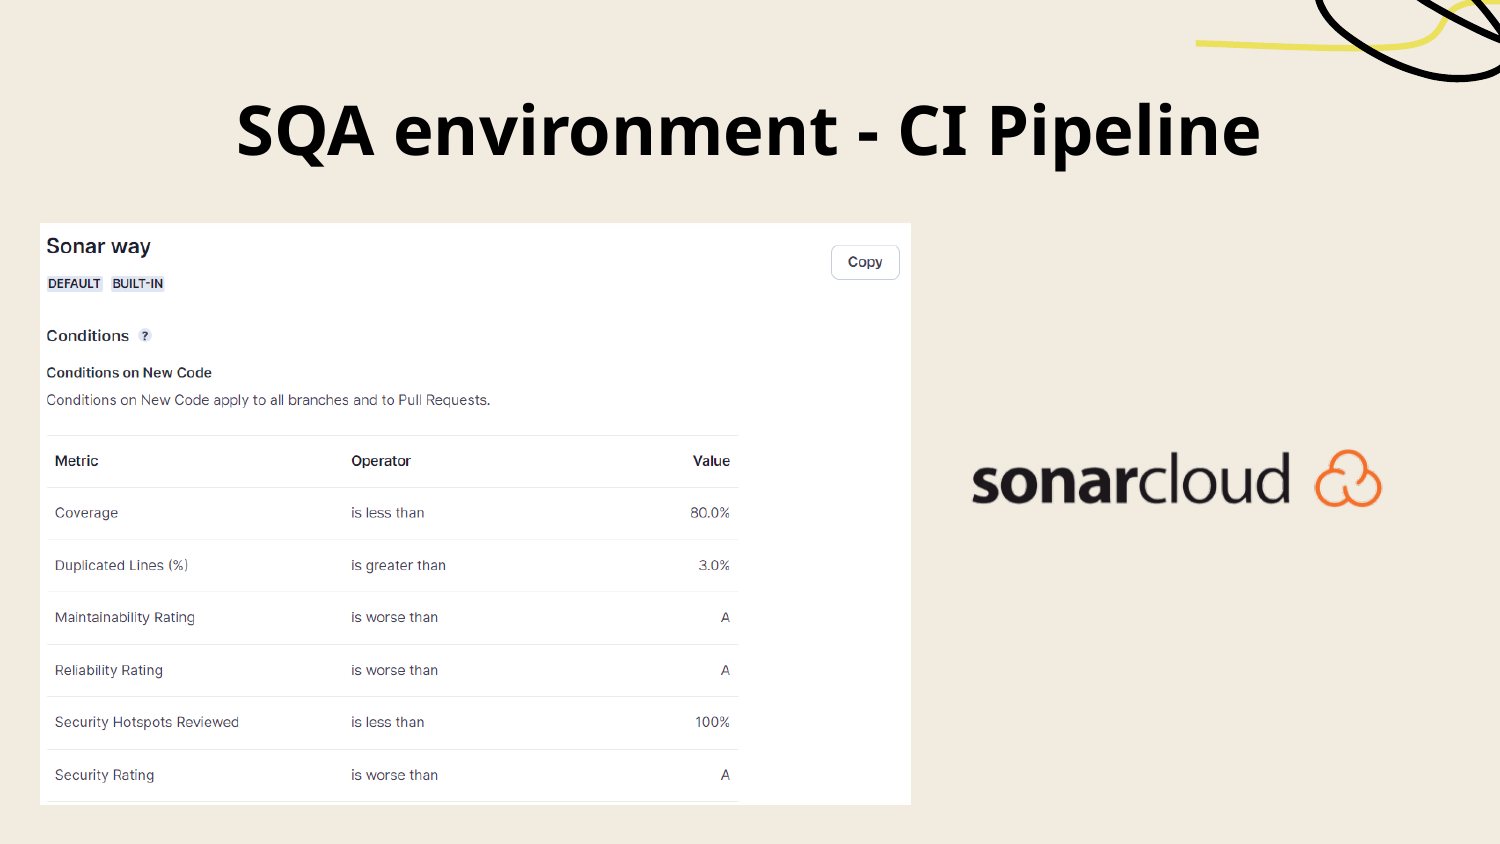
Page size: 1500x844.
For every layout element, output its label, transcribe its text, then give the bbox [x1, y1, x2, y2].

title SQA environment - CI Pipeline [118, 88, 1382, 167]
picture [40, 223, 1500, 805]
